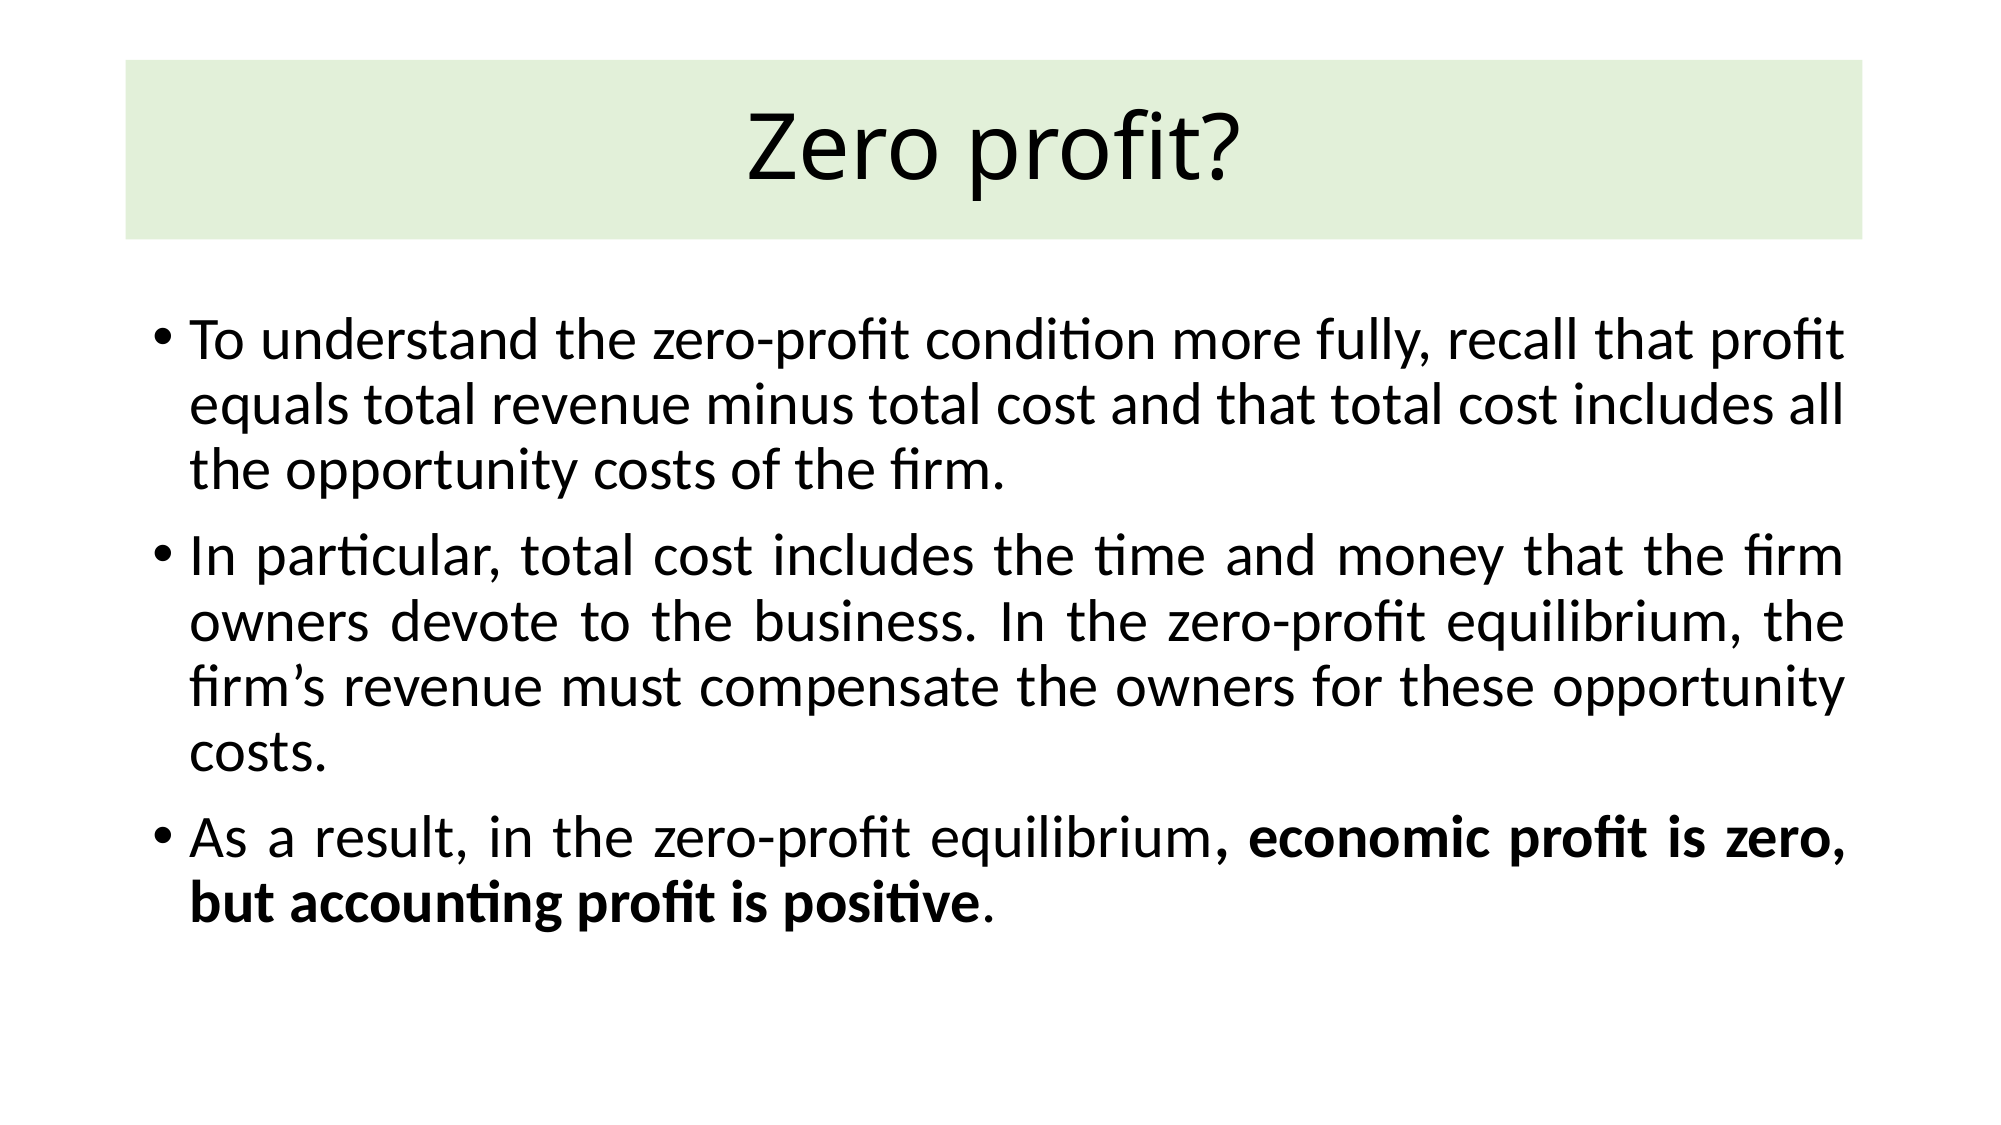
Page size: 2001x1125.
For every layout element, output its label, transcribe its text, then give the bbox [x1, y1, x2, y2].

title Zero profit? [125, 59, 1863, 240]
list To understand the zero-profit condition more fully, recall that profit equals total revenue minus total cost and that total cost includes all the opportunity costs of the firm. In particular, total cost includes the time and money that the firm owners devote to the business. In the zero-profit equilibrium, the firm’s revenue must compensate the owners for these opportunity costs. As a result, in the zero-profit equilibrium, economic profit is zero, but accounting profit is positive. [137, 299, 1863, 1014]
